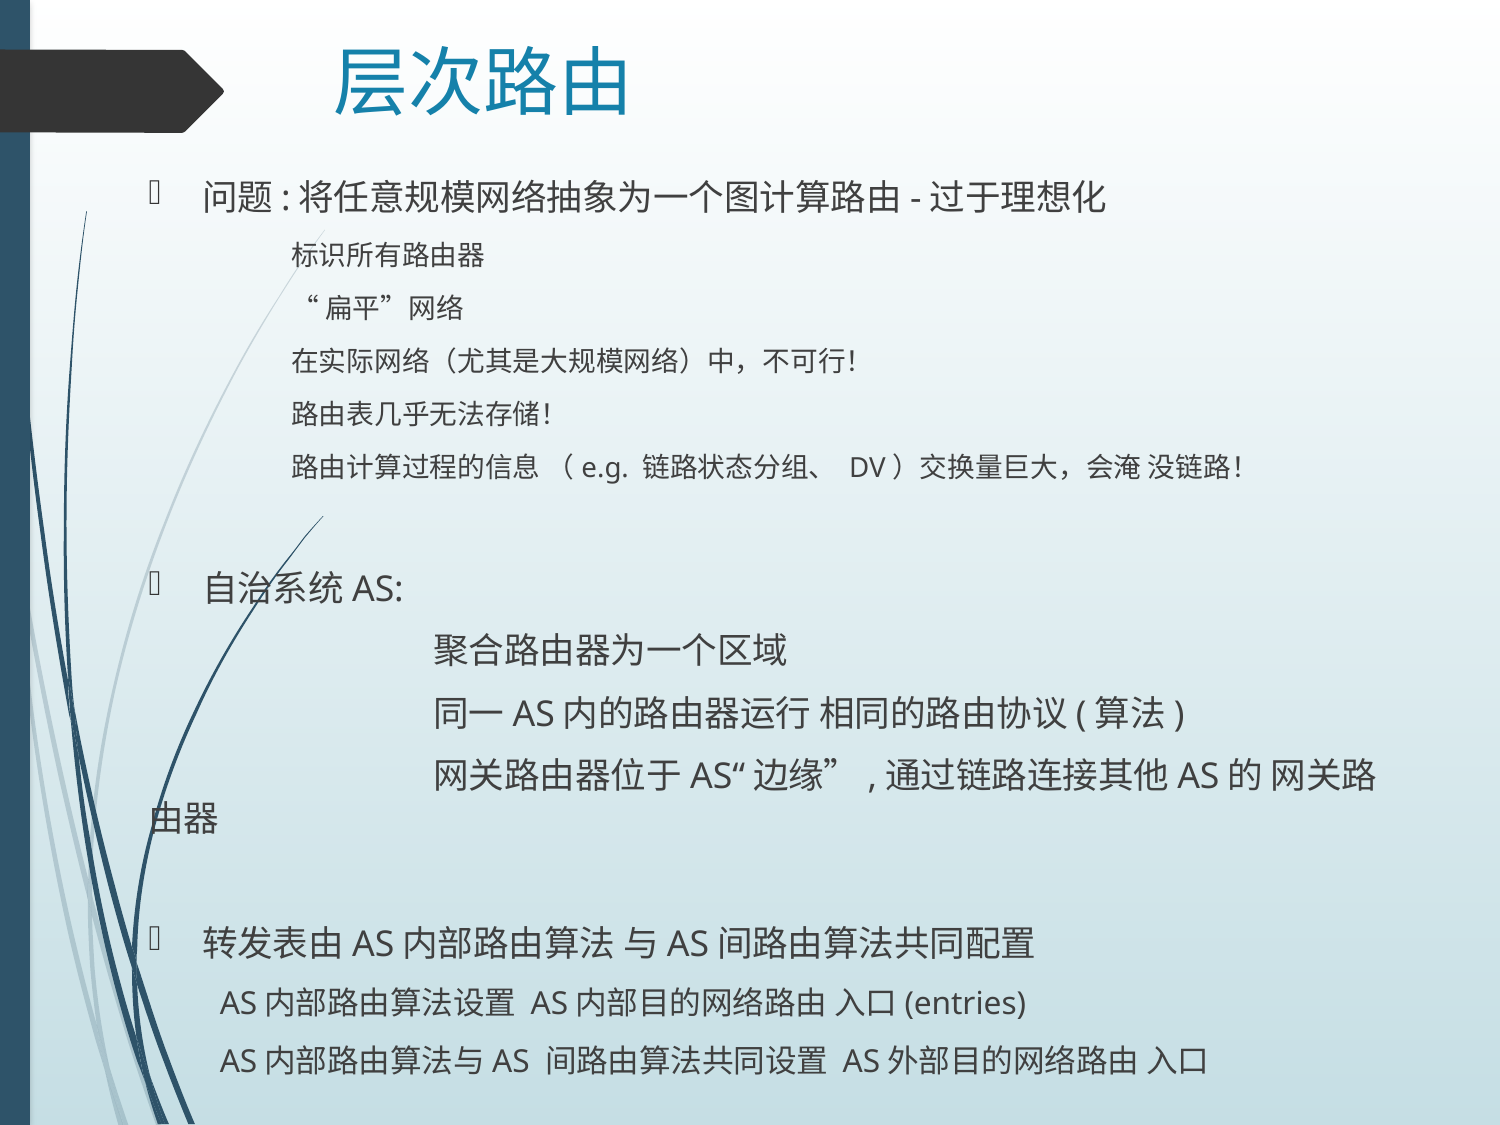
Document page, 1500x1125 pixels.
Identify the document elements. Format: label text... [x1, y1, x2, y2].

title 层次路由 [318, 27, 1400, 156]
list 问题:将任意规模网络抽象为一个图计算路由-过于理想化 标识所有路由器 “扁平”网络 在实际网络（尤其是大规模网络）中，不可行！ 路由表几乎无法存储！ 路由计算过程的信息 （e.g. 链路状态分组、 DV）交换量巨大，会淹 没链路！ 自治系统AS: 聚合路由器为一个区域 同一AS内的路由器运行 相同的路由协议(算法) 网关路由器位于AS“边缘”,通过链路连接其他AS的 网关路由器 转发表由AS内部路由算法 与AS间路由算法共同配置 AS内部路由算法设置 AS内部目的网络路由 入口(entries) AS内部路由算法与AS 间路由算法共同设置 AS外部目的网络路由 入口 [133, 167, 1400, 1087]
